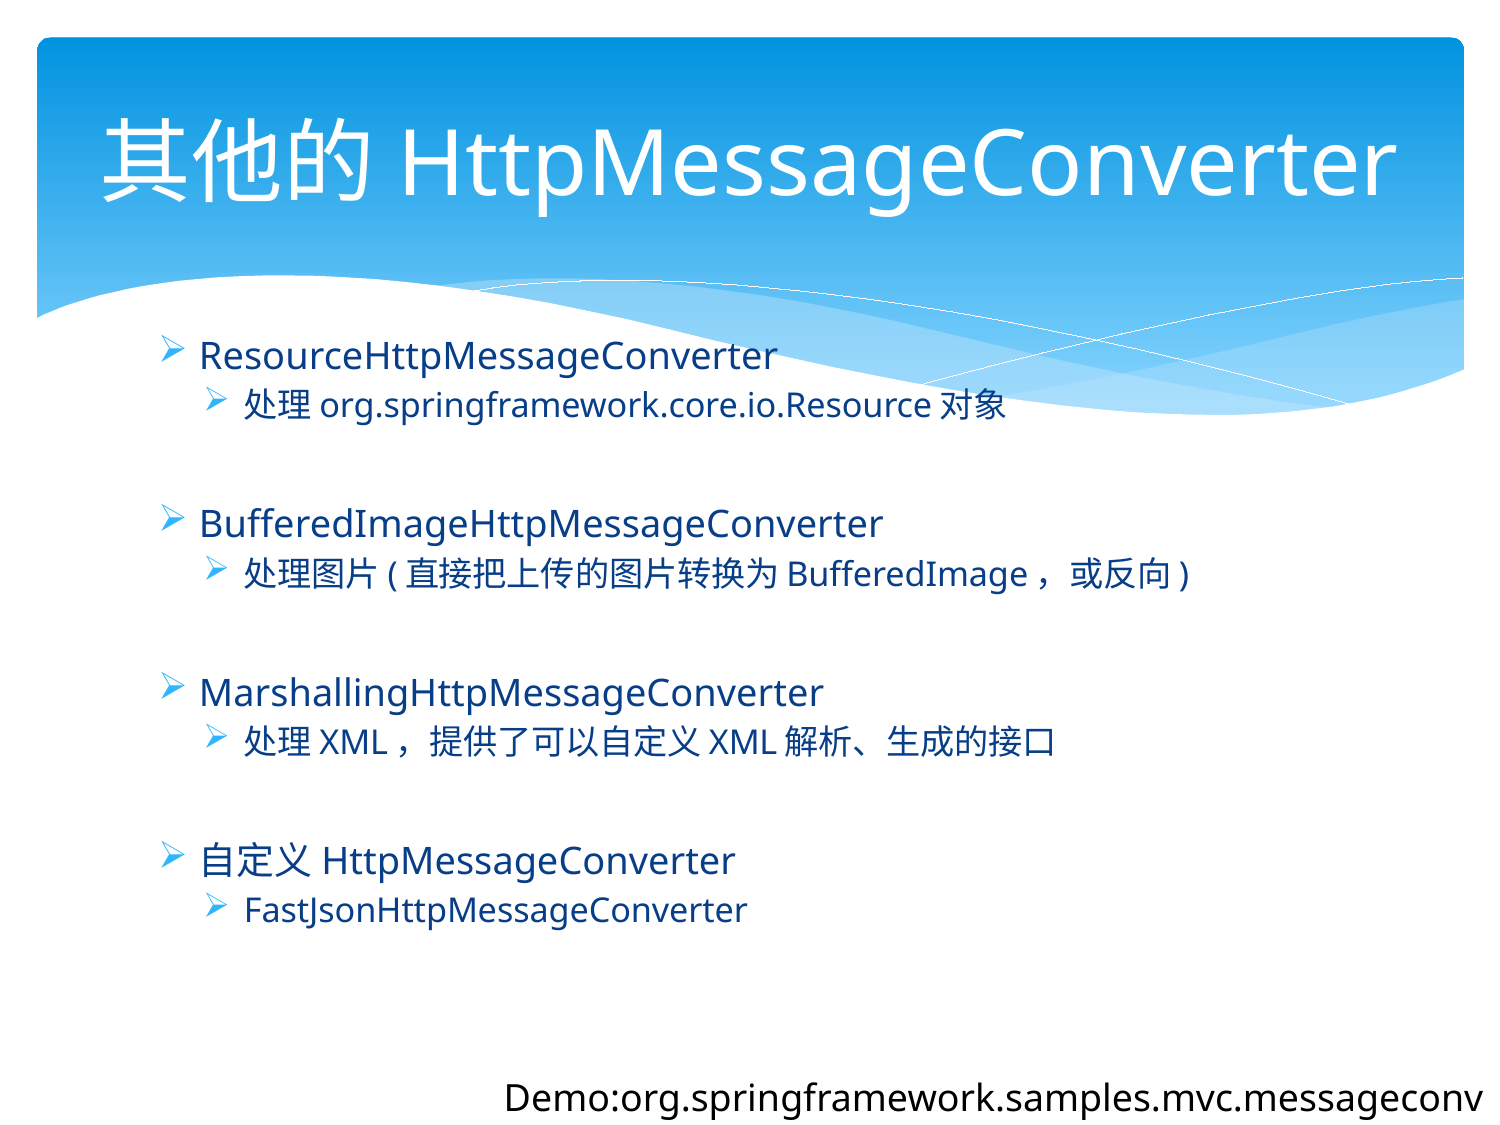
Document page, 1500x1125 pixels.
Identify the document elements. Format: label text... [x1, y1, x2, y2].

list ResourceHttpMessageConverter 处理org.springframework.core.io.Resource对象 BufferedImageHttpMessageConverter 处理图片(直接把上传的图片转换为BufferedImage，或反向) MarshallingHttpMessageConverter 处理XML，提供了可以自定义XML解析、生成的接口 自定义HttpMessageConverter FastJsonHttpMessageConverter [143, 323, 1359, 944]
text_box Demo:org.springframework.samples.mvc.messageconverters [488, 1066, 1500, 1125]
title 其他的HttpMessageConverter [75, 55, 1425, 261]
